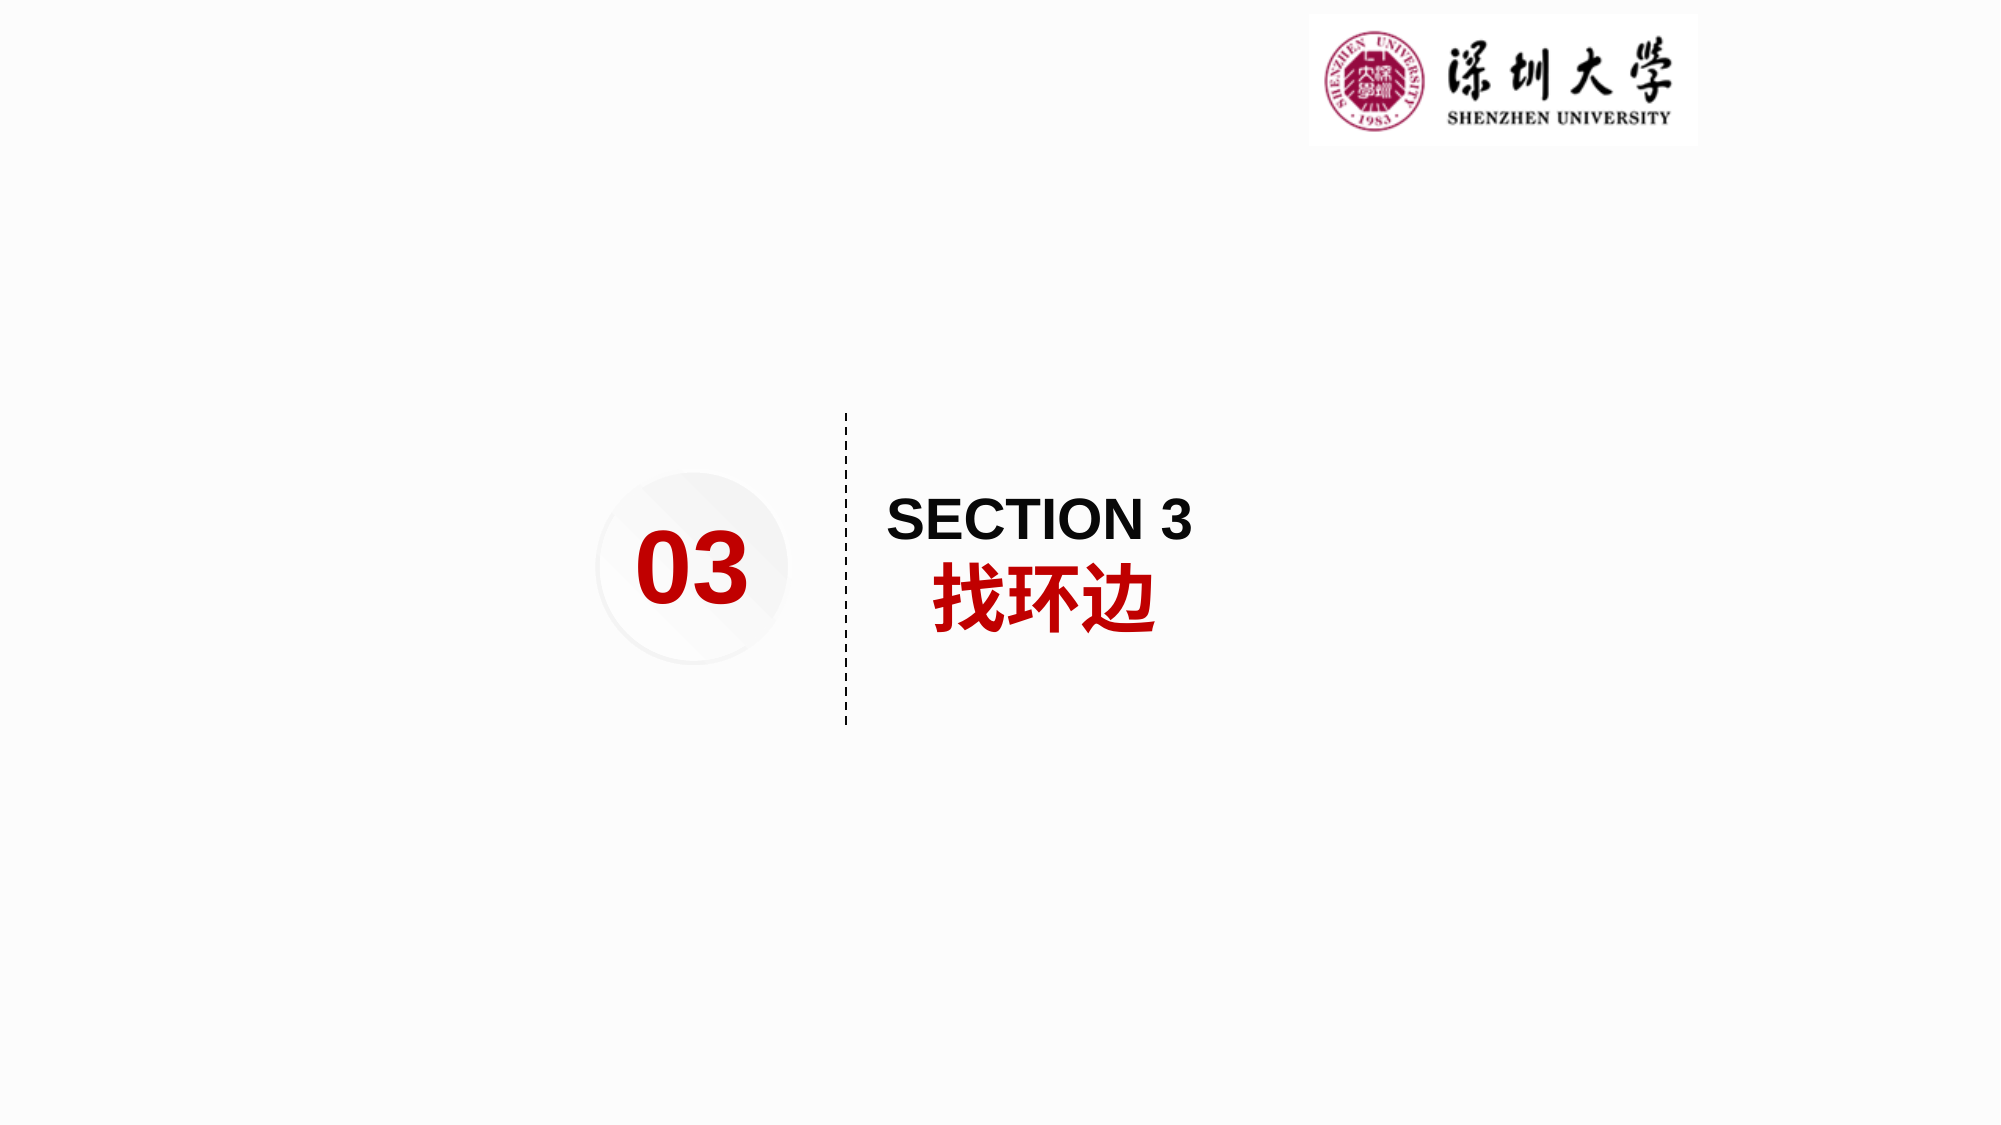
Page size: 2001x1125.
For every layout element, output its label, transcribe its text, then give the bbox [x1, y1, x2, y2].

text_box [595, 468, 792, 665]
picture [1309, 14, 1698, 146]
text_box SECTION 3 找环边 [863, 474, 1225, 649]
